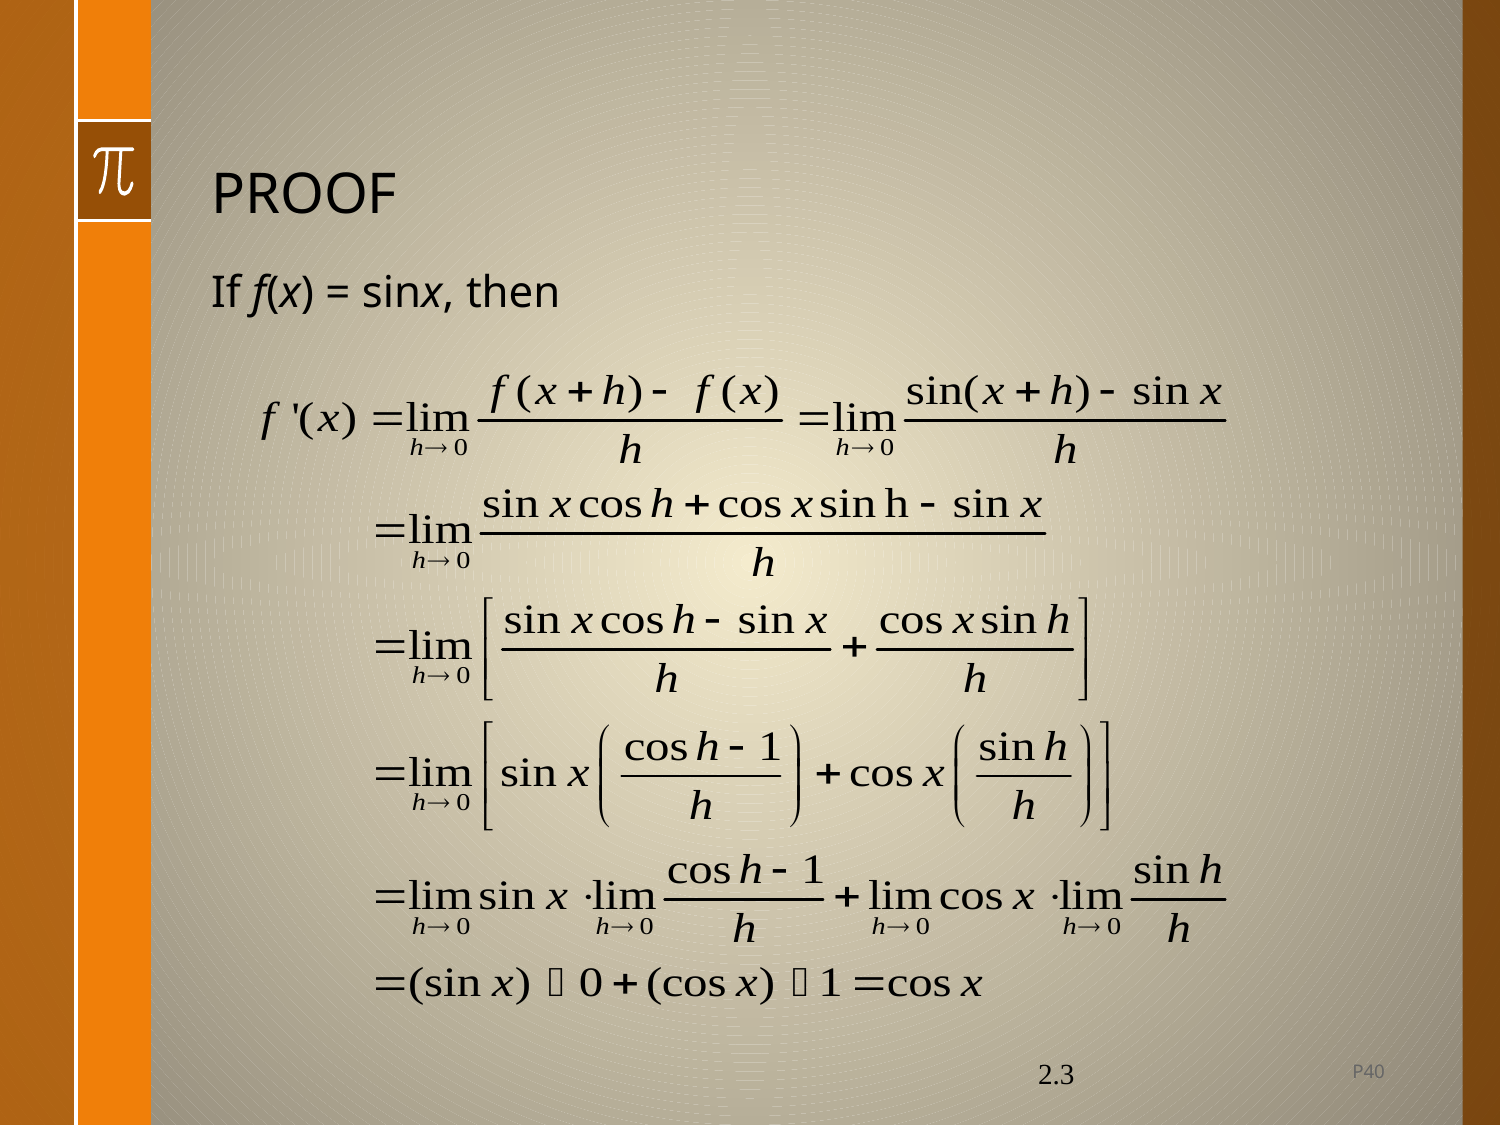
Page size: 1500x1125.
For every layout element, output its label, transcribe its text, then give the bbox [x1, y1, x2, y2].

slide_number P40 [1325, 1042, 1400, 1103]
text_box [244, 364, 1235, 1012]
list If f(x) = sinx, then [196, 262, 1400, 1013]
footer 2.3 [811, 1042, 1301, 1103]
title PROOF [196, 29, 1400, 233]
